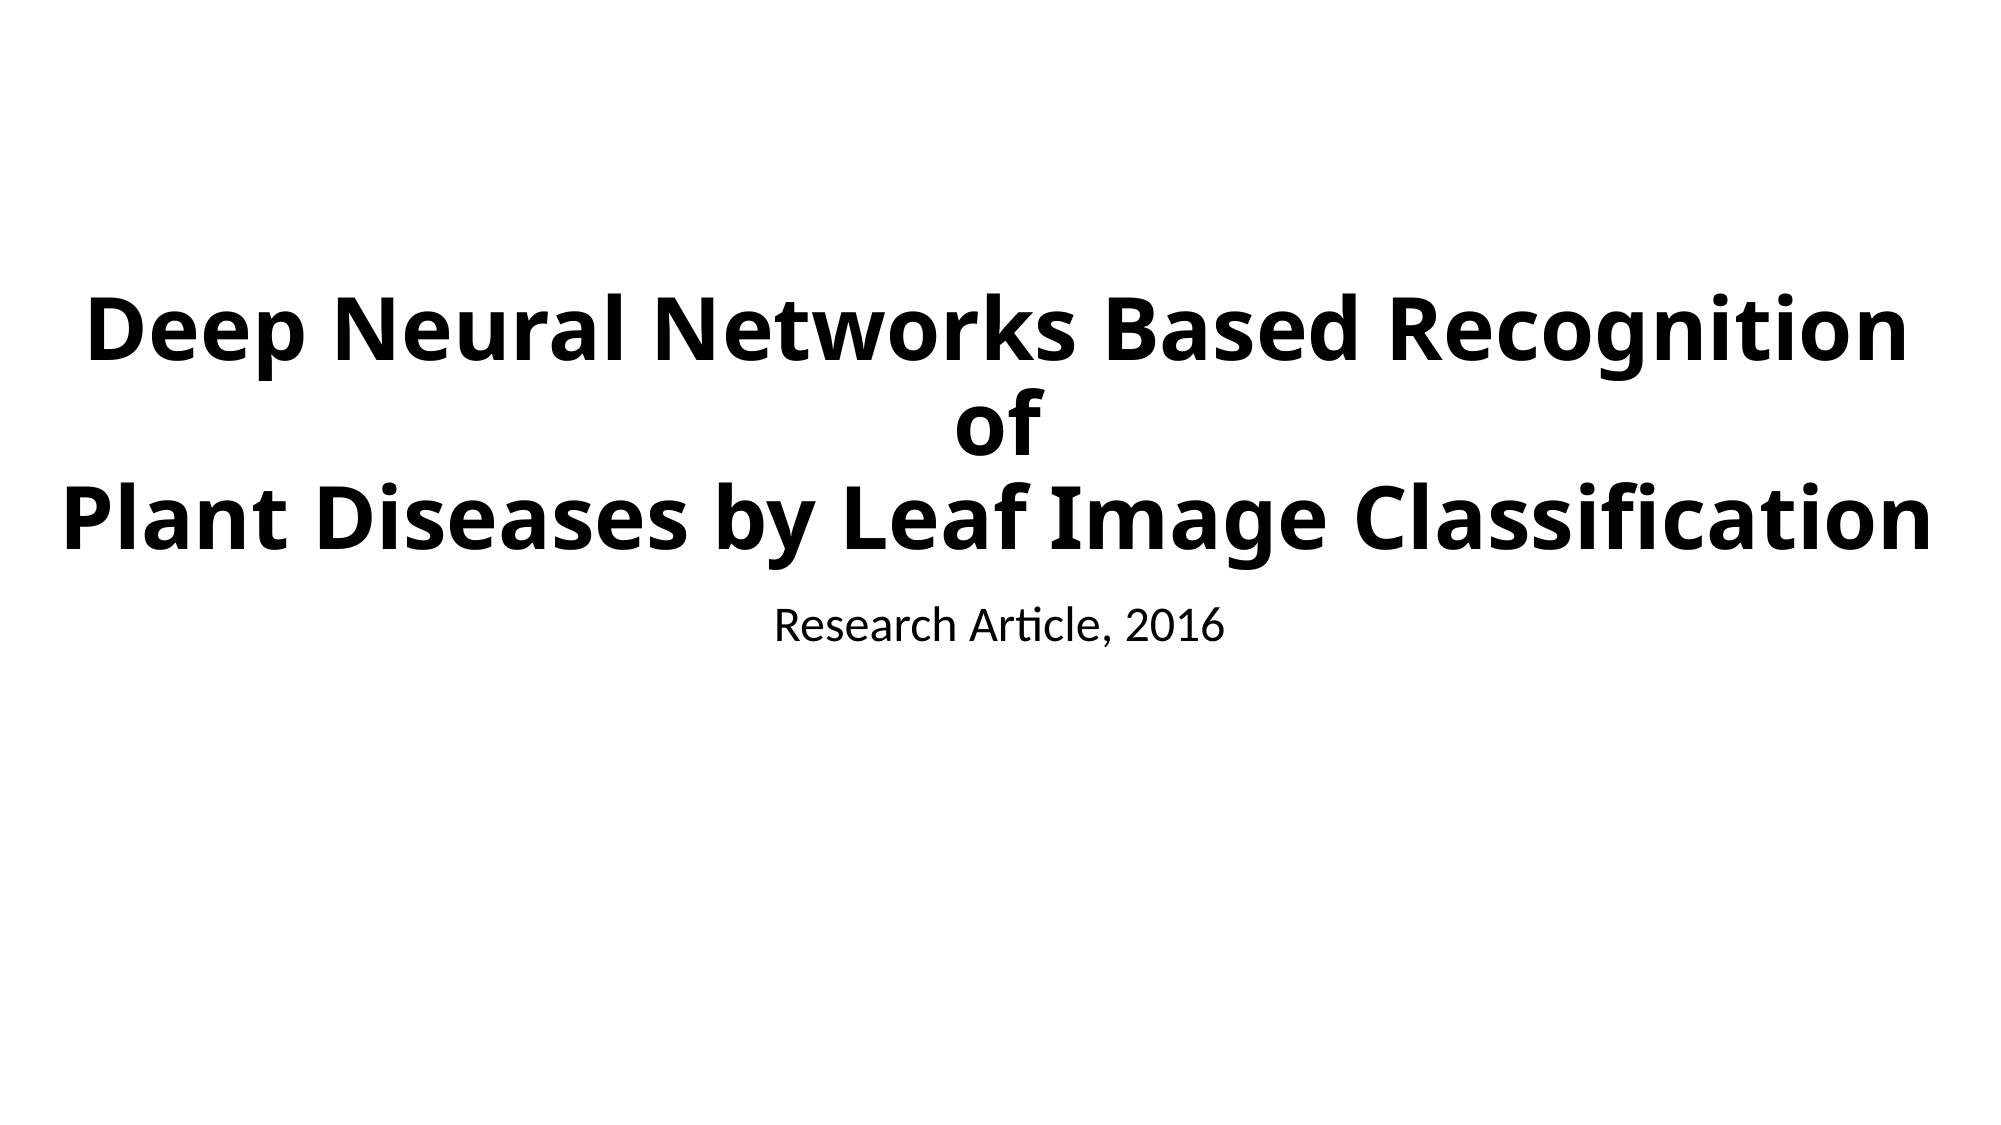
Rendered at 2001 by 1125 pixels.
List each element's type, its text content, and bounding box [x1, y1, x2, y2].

subtitle Research Article, 2016 [249, 590, 1750, 863]
title Deep Neural Networks Based Recognition of Plant Diseases by Leaf Image Classification [36, 184, 1959, 576]
